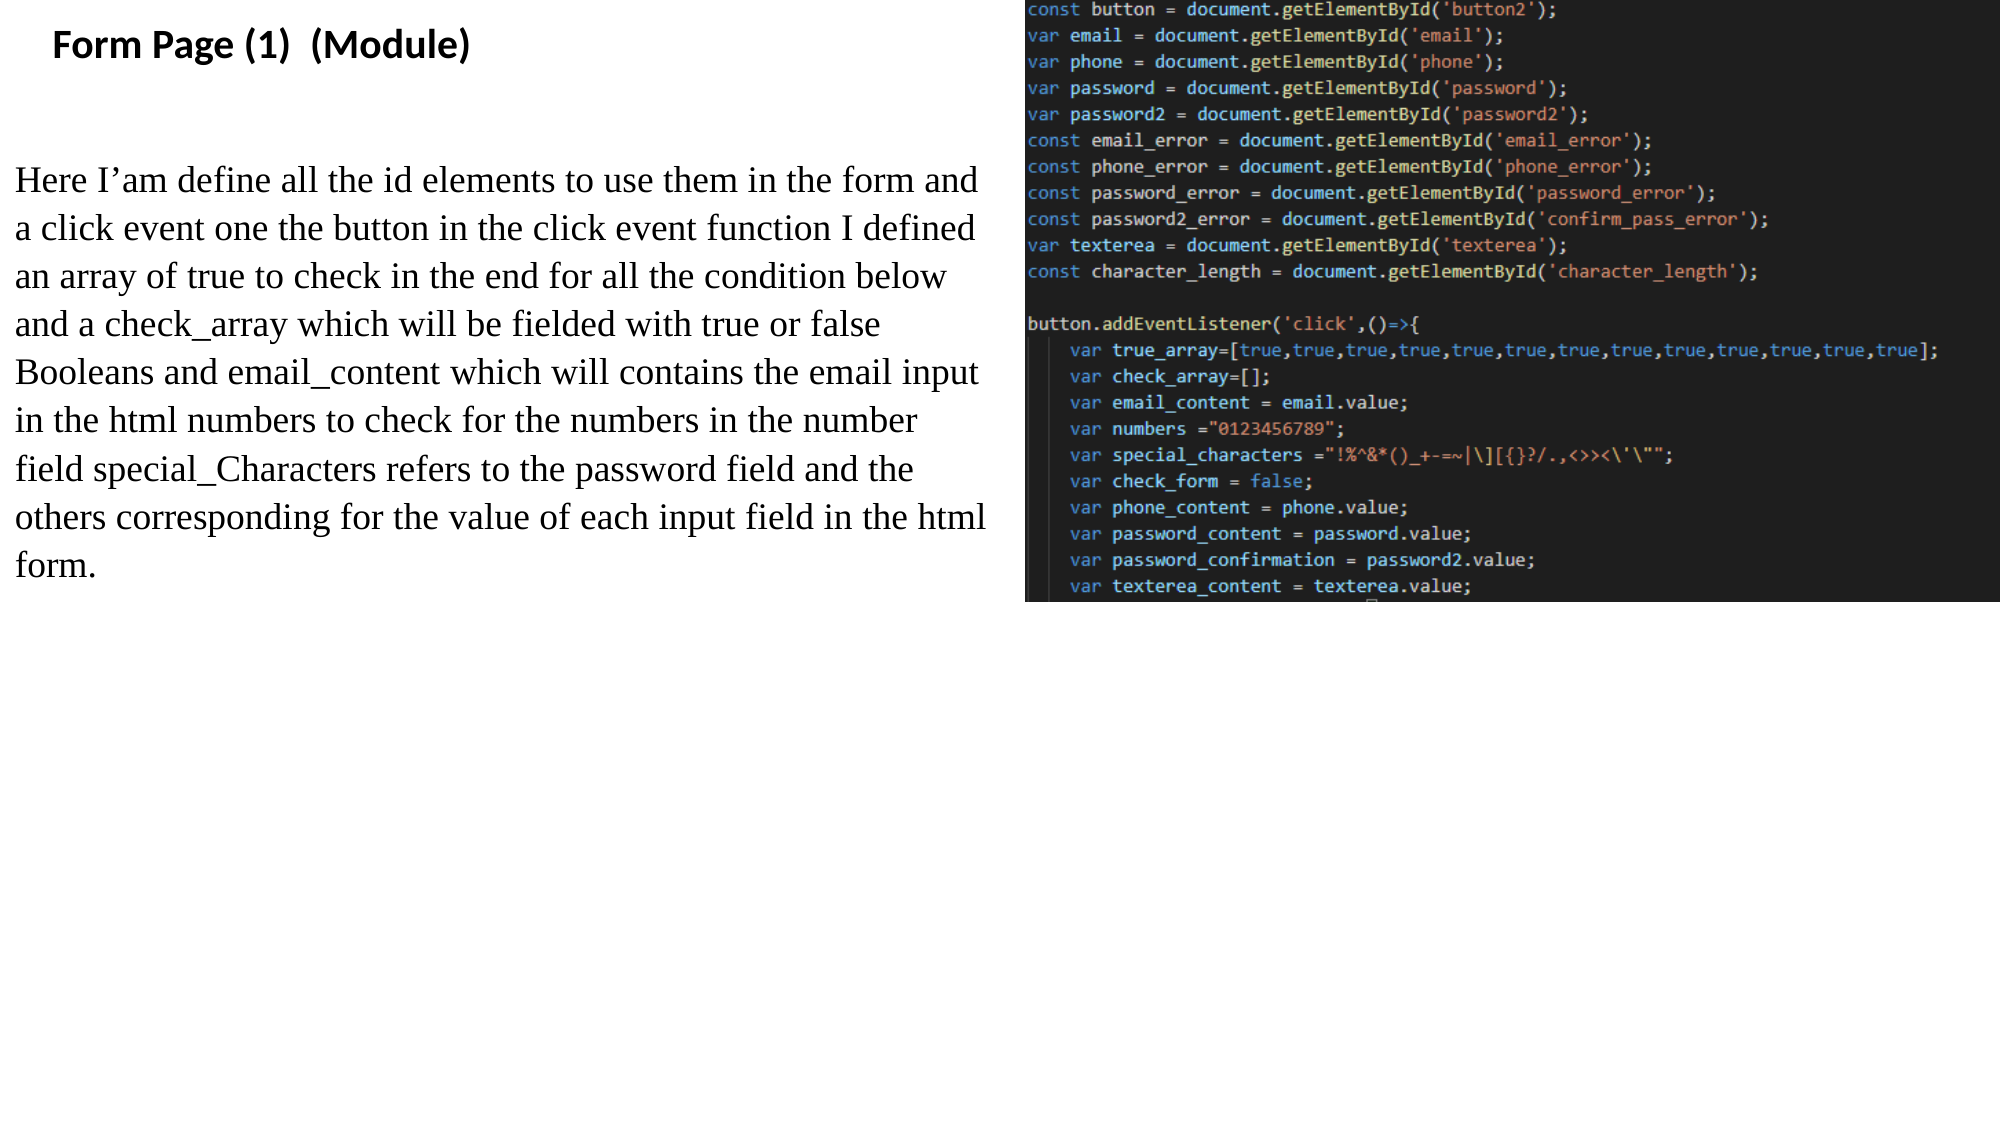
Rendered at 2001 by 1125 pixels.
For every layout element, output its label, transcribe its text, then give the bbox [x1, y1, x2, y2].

picture [1024, 0, 2000, 602]
text_box Here I’am define all the id elements to use them in the form and a click event one the button in the click event function I defined an array of true to check in the end for all the condition below and a check_array which will be fielded with true or false Booleans and email_content which will contains the email input in the html numbers to check for the numbers in the number field special_Characters refers to the password field and the others corresponding for the value of each input field in the html form. [0, 144, 1008, 593]
text_box Form Page (1) (Module) [38, 9, 487, 74]
